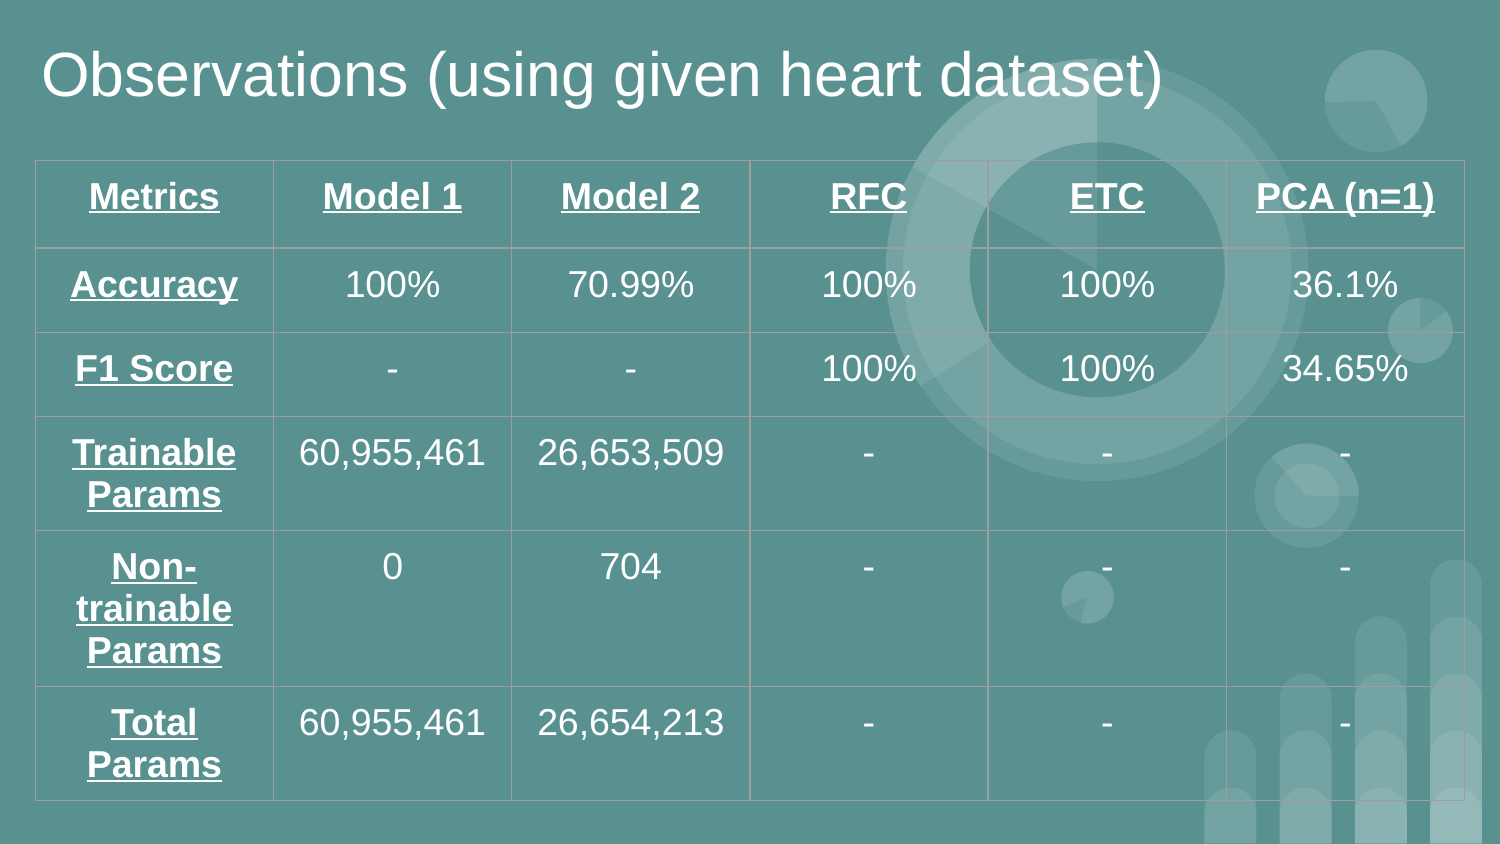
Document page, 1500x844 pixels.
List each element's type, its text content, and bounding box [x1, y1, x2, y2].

table_header Model 2 [512, 161, 749, 247]
table_cell - [1227, 687, 1464, 800]
table_cell - [989, 687, 1226, 800]
title Observations (using given heart dataset) [26, 4, 1302, 127]
table_cell Non-trainable Params [36, 531, 273, 686]
table_cell - [751, 531, 987, 686]
table_cell 100% [989, 333, 1226, 416]
table_cell - [1227, 531, 1464, 686]
table_cell - [274, 333, 511, 416]
table_cell 100% [751, 333, 987, 416]
table_cell Accuracy [36, 249, 273, 332]
table_cell - [989, 531, 1226, 686]
table_cell 34.65% [1227, 333, 1464, 416]
table_cell Trainable Params [36, 417, 273, 530]
table_cell 100% [989, 249, 1226, 332]
table_header Metrics [36, 161, 273, 247]
table_header ETC [989, 161, 1226, 247]
table_header PCA (n=1) [1227, 161, 1464, 247]
table_cell - [751, 417, 987, 530]
table_cell 100% [751, 249, 987, 332]
table_cell - [1227, 417, 1464, 530]
table_cell 70.99% [512, 249, 749, 332]
table_cell Total Params [36, 687, 273, 800]
table_cell 26,653,509 [512, 417, 749, 530]
table_cell 60,955,461 [274, 687, 511, 800]
table_cell F1 Score [36, 333, 273, 416]
table_cell 60,955,461 [274, 417, 511, 530]
table_cell 0 [274, 531, 511, 686]
table_cell - [512, 333, 749, 416]
table_cell - [989, 417, 1226, 530]
table_cell 36.1% [1227, 249, 1464, 332]
table_cell 704 [512, 531, 749, 686]
table_cell - [751, 687, 987, 800]
table_cell 100% [274, 249, 511, 332]
table_cell 26,654,213 [512, 687, 749, 800]
table_header RFC [751, 161, 987, 247]
table_header Model 1 [274, 161, 511, 247]
